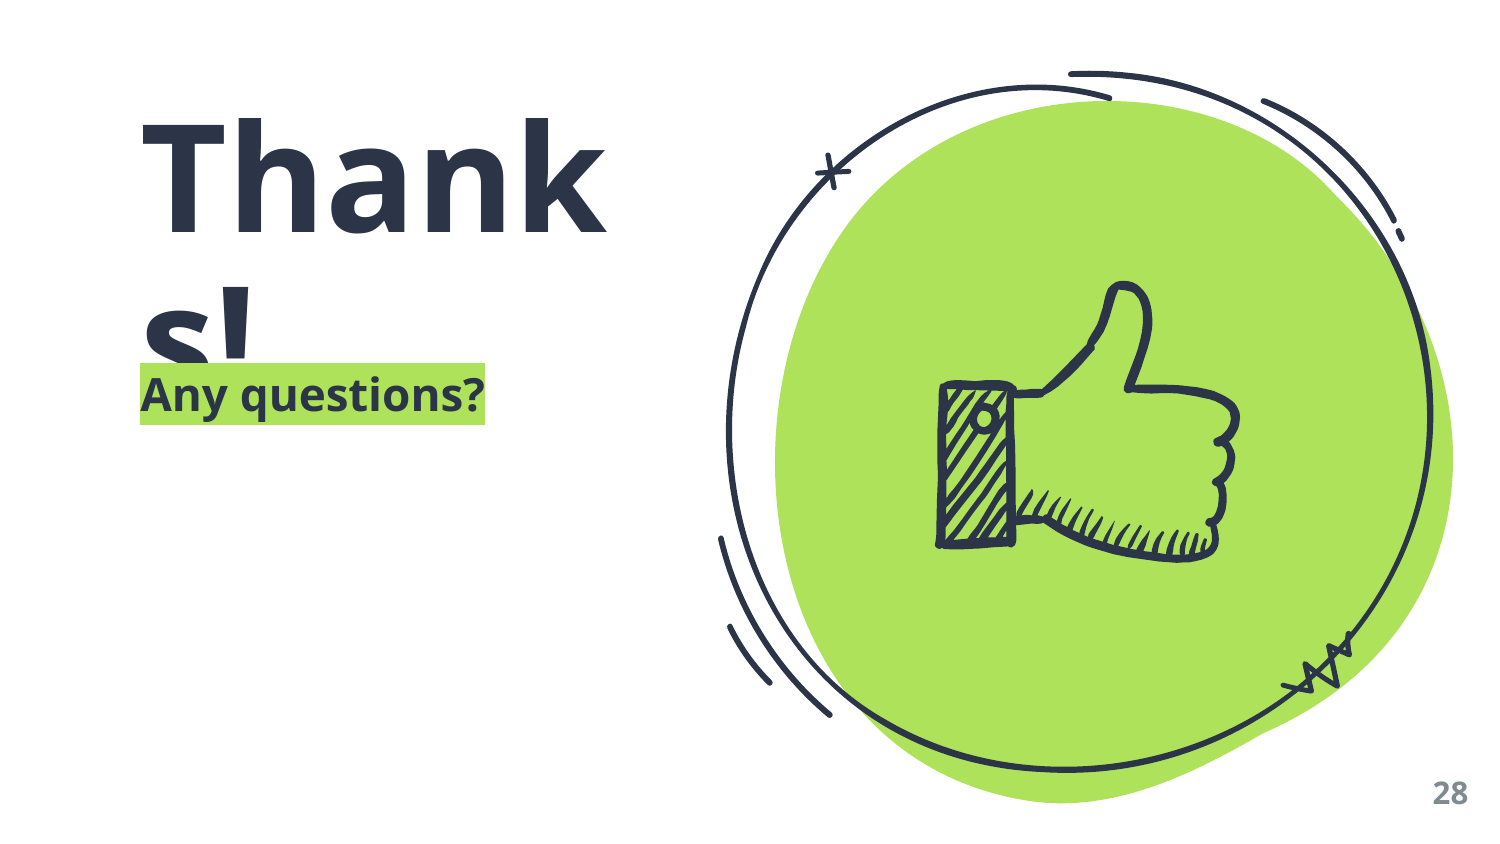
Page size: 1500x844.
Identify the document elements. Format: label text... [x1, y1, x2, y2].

list Any questions? [140, 365, 659, 656]
text_box [934, 280, 1241, 563]
slide_number 28 [1378, 769, 1469, 820]
title Thanks! [140, 188, 659, 343]
